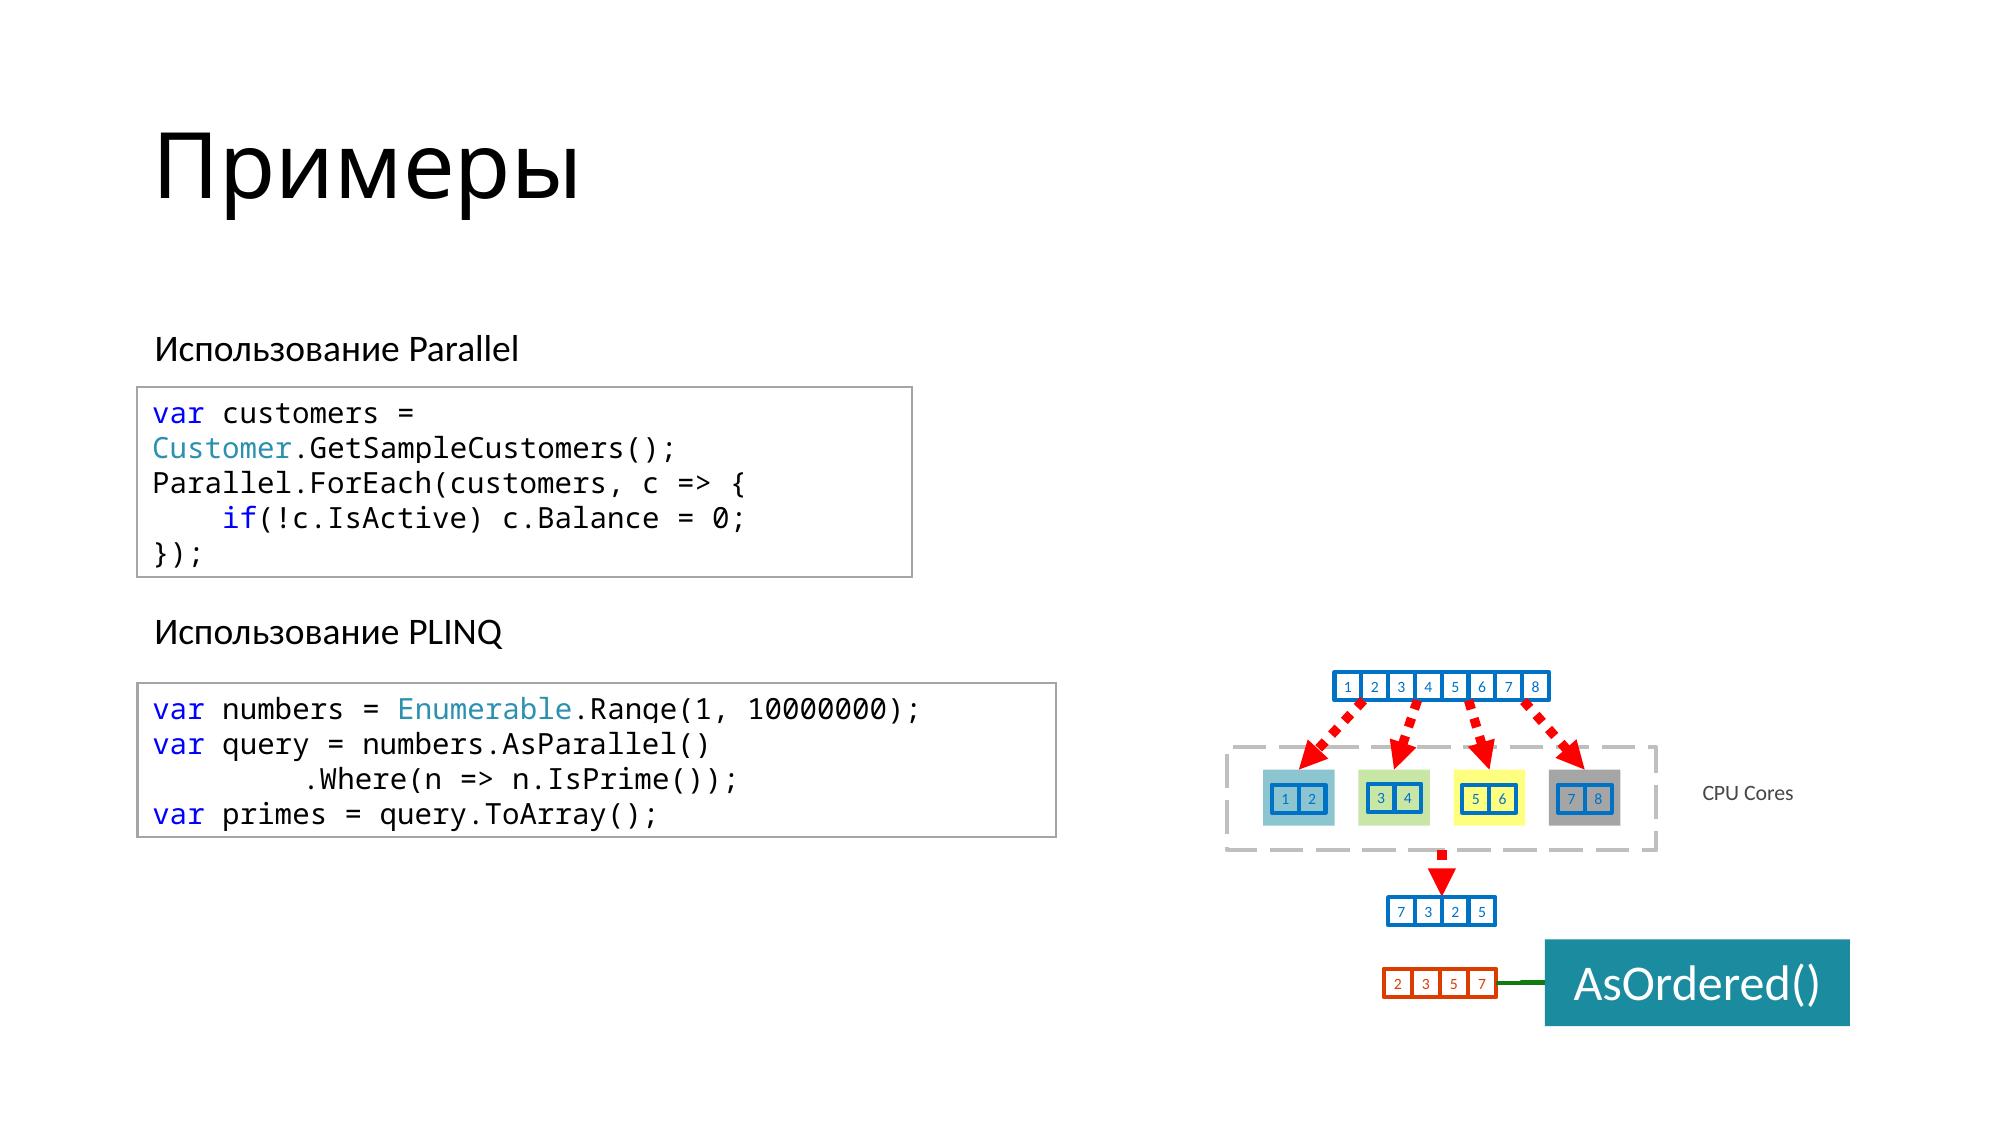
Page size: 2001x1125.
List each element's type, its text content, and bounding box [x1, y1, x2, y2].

text_box var numbers = Enumerable.Range(1, 10000000); var query = numbers.AsParallel() .Where(n => n.IsPrime()); var primes = query.ToArray(); [136, 682, 1057, 838]
title Примеры [137, 59, 1863, 278]
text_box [1227, 672, 1863, 926]
text_box var customers = Customer.GetSampleCustomers(); Parallel.ForEach(customers, c => { if(!c.IsActive) c.Balance = 0; }); [136, 386, 913, 578]
text_box Использование Parallel [139, 316, 535, 377]
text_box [1383, 939, 1851, 1027]
text_box Использование PLINQ [139, 599, 518, 659]
